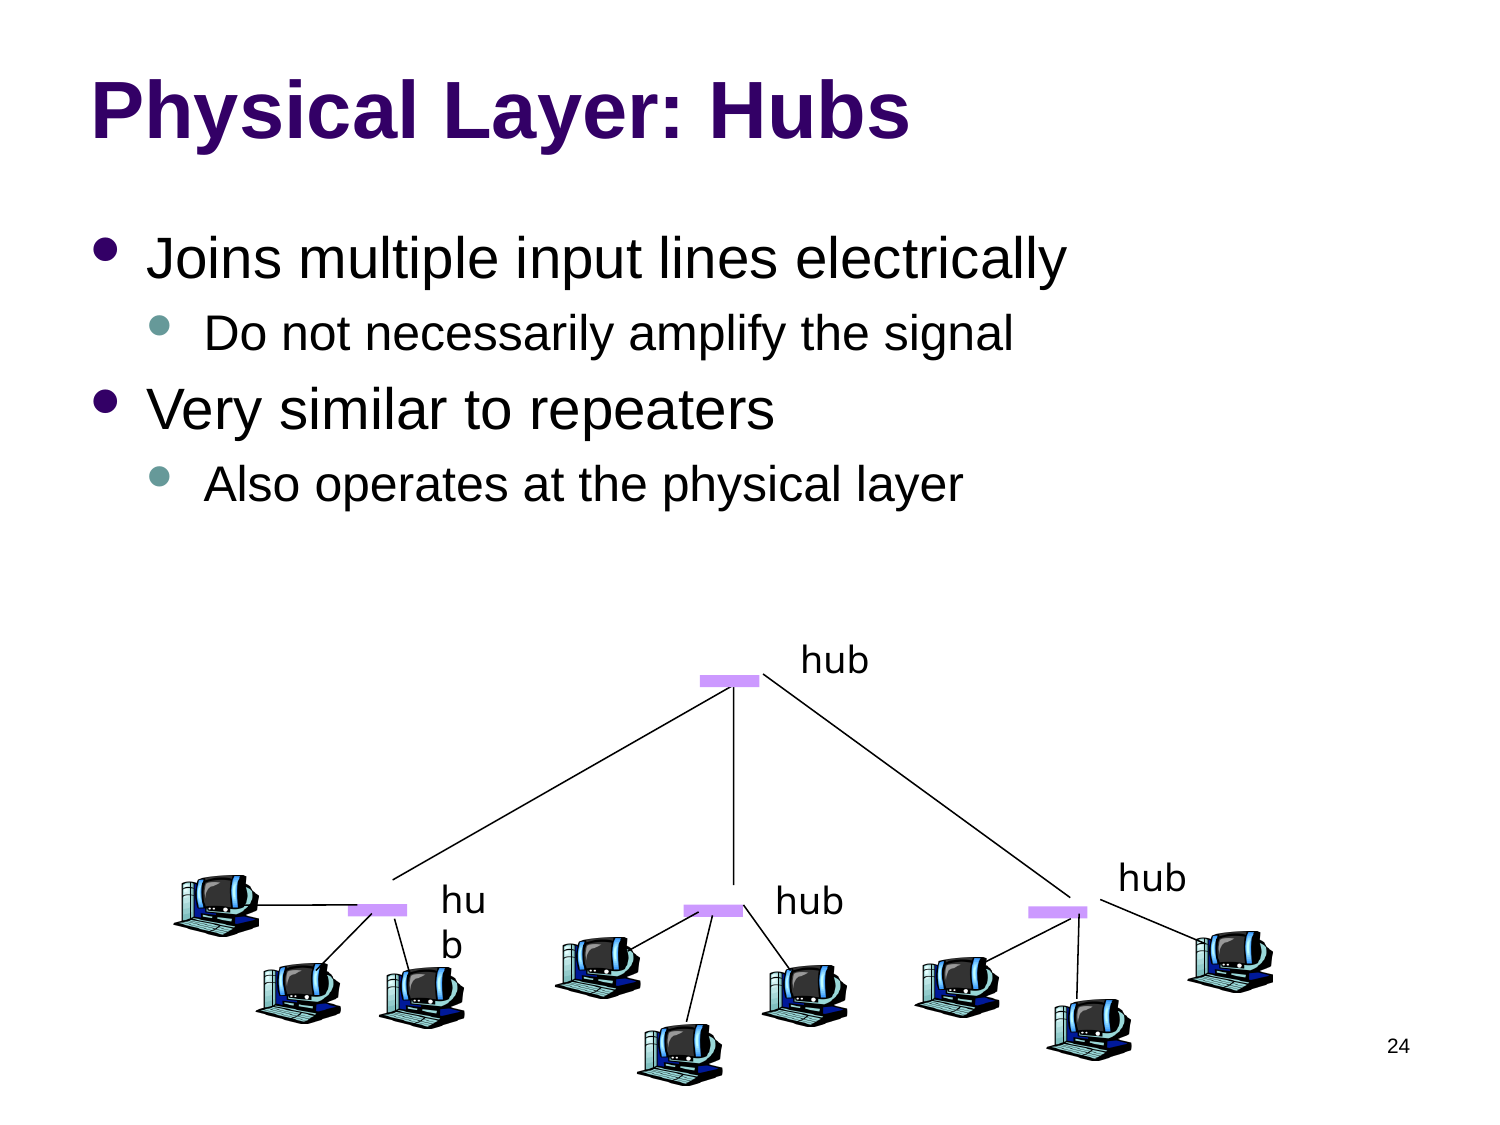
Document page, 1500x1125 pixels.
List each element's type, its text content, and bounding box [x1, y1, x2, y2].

text_box hub [760, 870, 860, 930]
text_box [347, 904, 408, 917]
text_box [913, 956, 1000, 1019]
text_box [1045, 998, 1132, 1061]
text_box hub [785, 628, 885, 689]
text_box [1028, 906, 1088, 919]
text_box hub [1102, 847, 1202, 907]
slide_number 24 [1074, 1024, 1426, 1101]
text_box [699, 675, 760, 688]
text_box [636, 1023, 723, 1086]
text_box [1186, 930, 1274, 993]
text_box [554, 936, 641, 999]
text_box hub [425, 868, 521, 974]
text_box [378, 966, 465, 1029]
title Physical Layer: Hubs [75, 20, 1425, 163]
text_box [172, 874, 260, 937]
list Joins multiple input lines electrically Do not necessarily amplify the signal Very similar to repeaters Also operates at the physical layer [75, 212, 1425, 1006]
text_box [683, 904, 743, 917]
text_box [255, 961, 342, 1025]
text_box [761, 964, 848, 1027]
